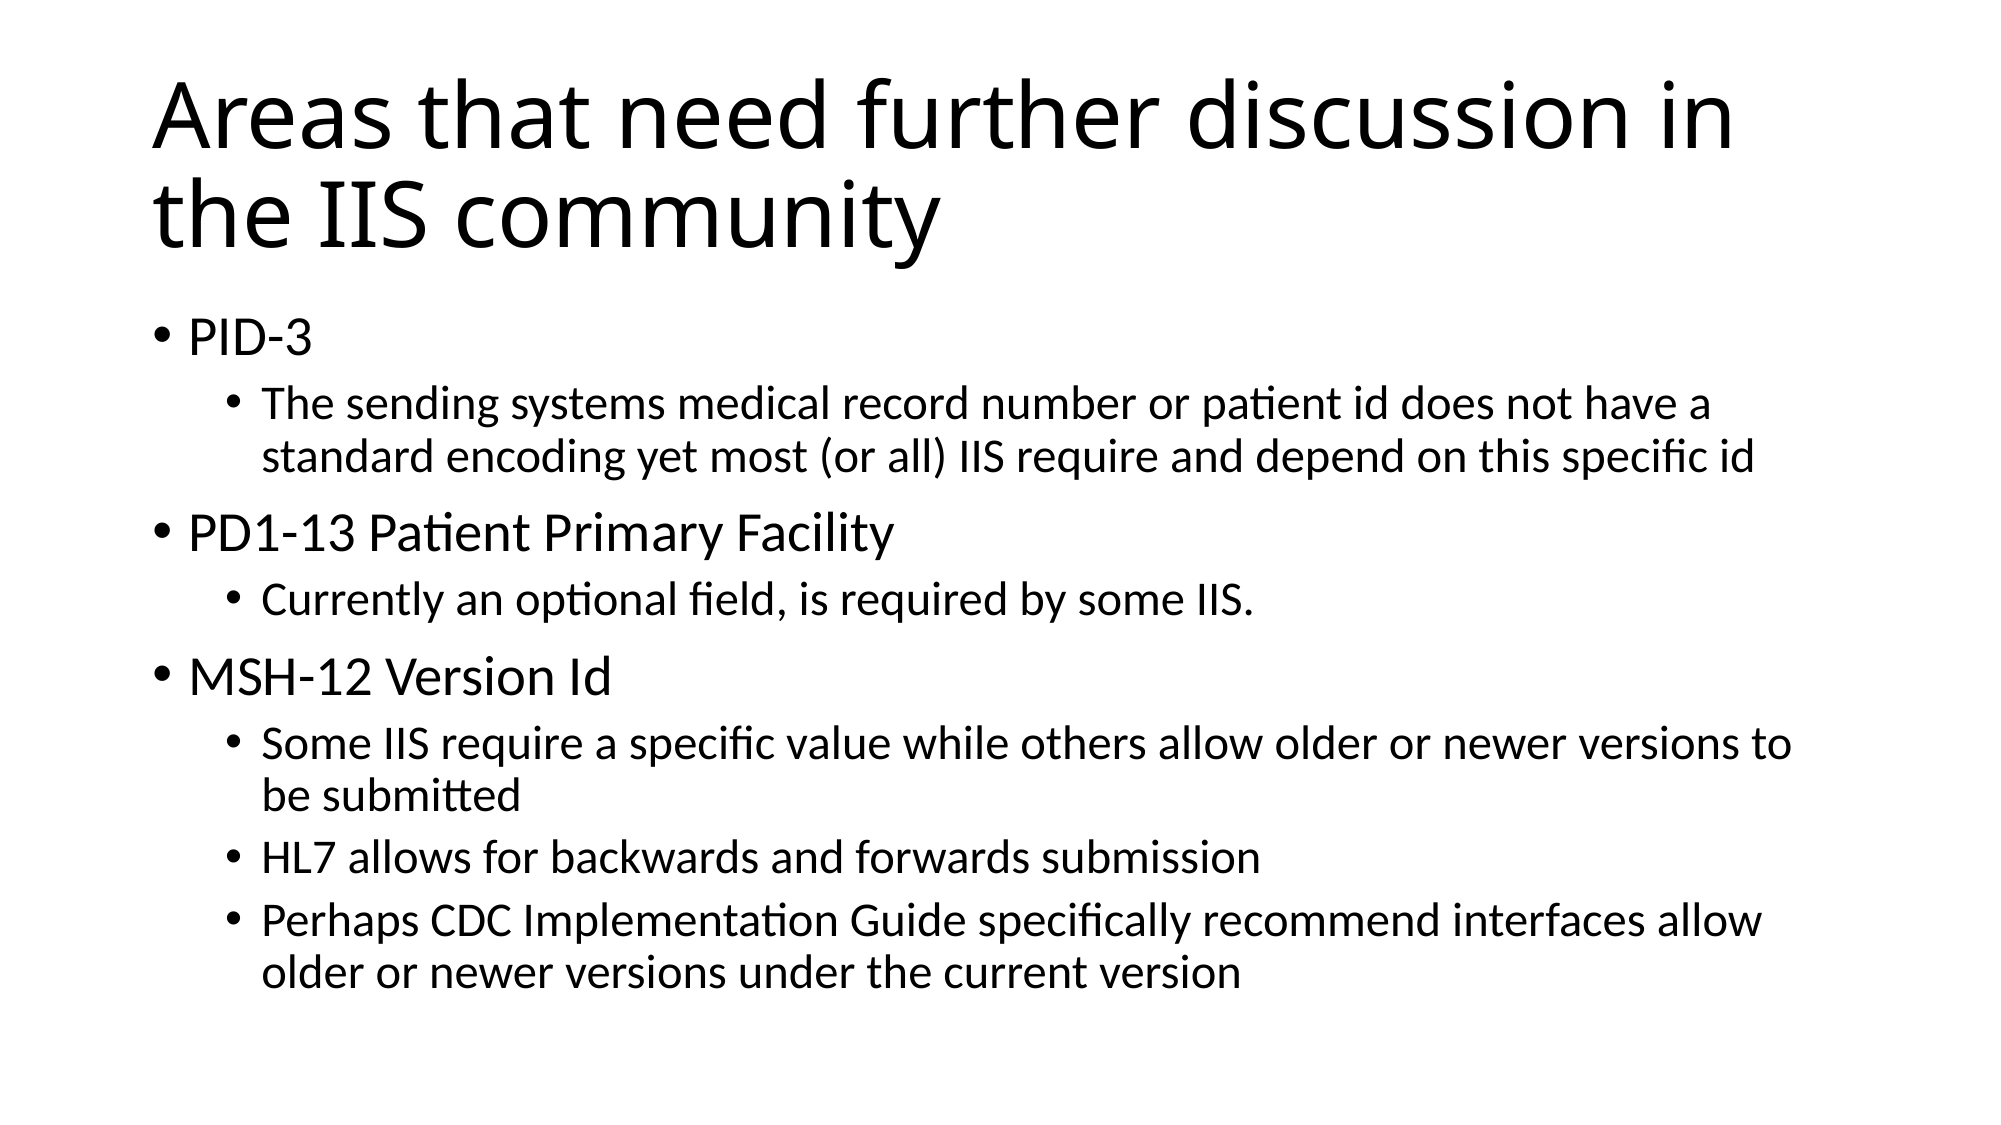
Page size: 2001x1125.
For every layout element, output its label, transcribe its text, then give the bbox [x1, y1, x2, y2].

title Areas that need further discussion in the IIS community [137, 59, 1863, 278]
list PID-3 The sending systems medical record number or patient id does not have a standard encoding yet most (or all) IIS require and depend on this specific id PD1-13 Patient Primary Facility Currently an optional field, is required by some IIS. MSH-12 Version Id Some IIS require a specific value while others allow older or newer versions to be submitted HL7 allows for backwards and forwards submission Perhaps CDC Implementation Guide specifically recommend interfaces allow older or newer versions under the current version [137, 299, 1863, 1014]
